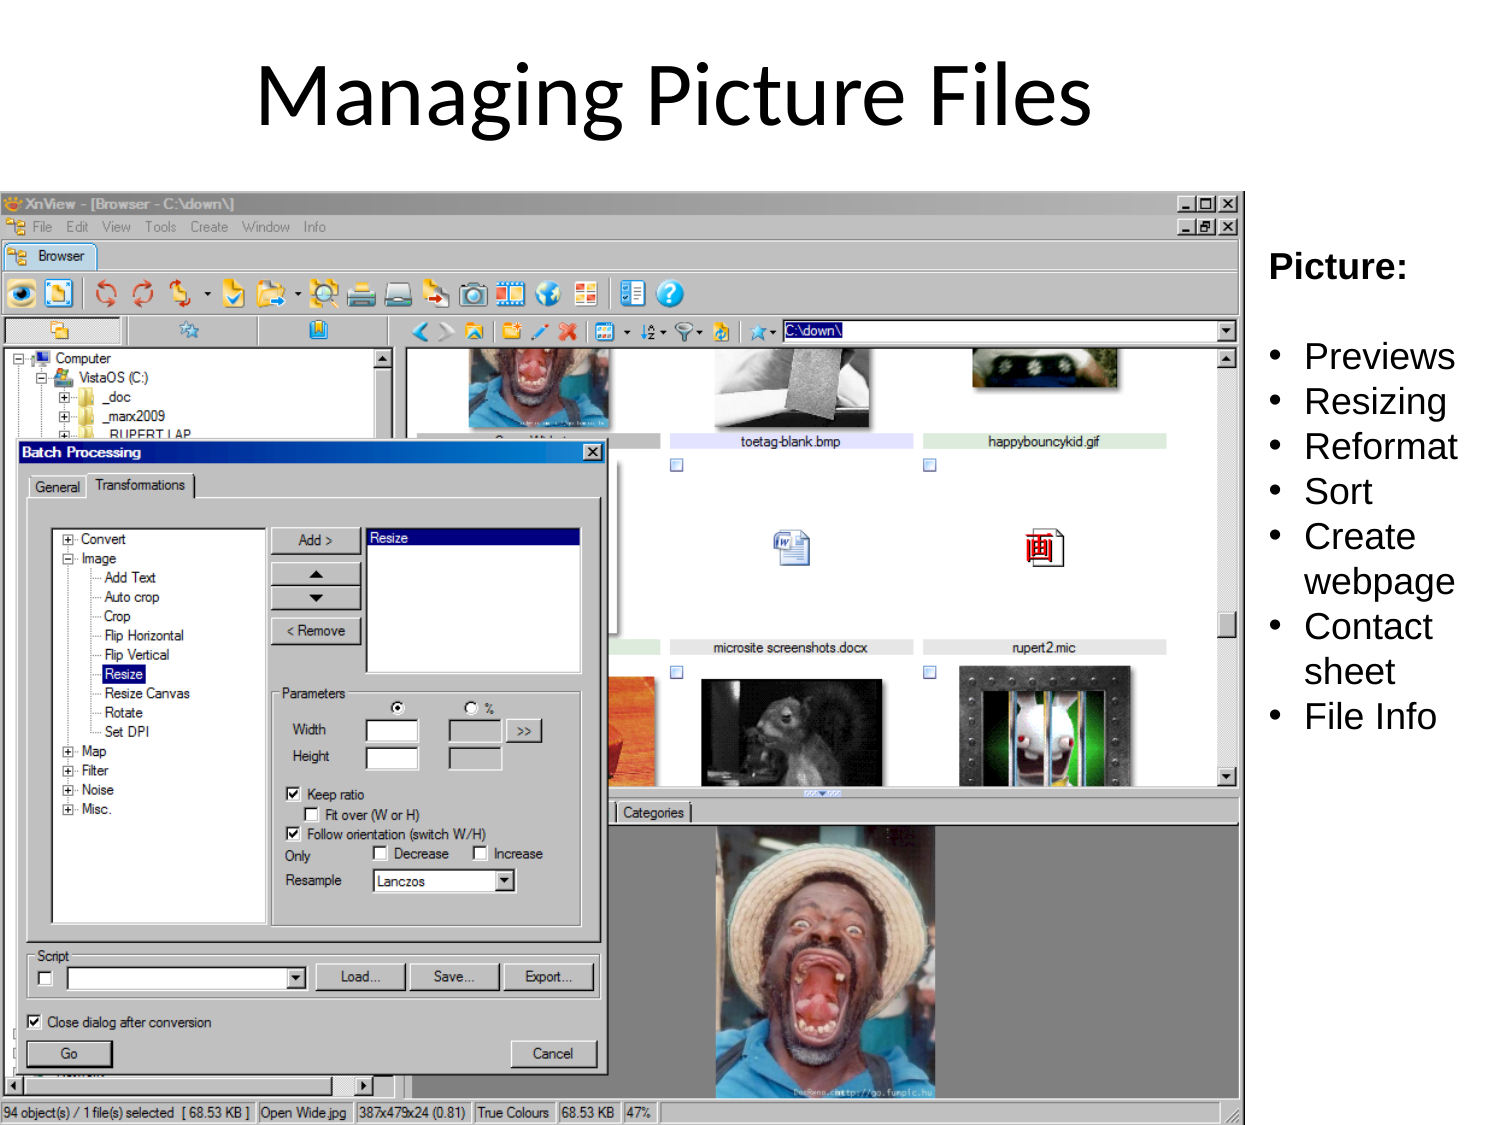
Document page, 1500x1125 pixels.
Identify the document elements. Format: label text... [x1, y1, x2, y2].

picture [0, 190, 1245, 1125]
title Managing Picture Files [0, 35, 1350, 143]
text_box Picture: Previews Resizing Reformat Sort Create webpage Contact sheet File Info [1253, 234, 1500, 745]
